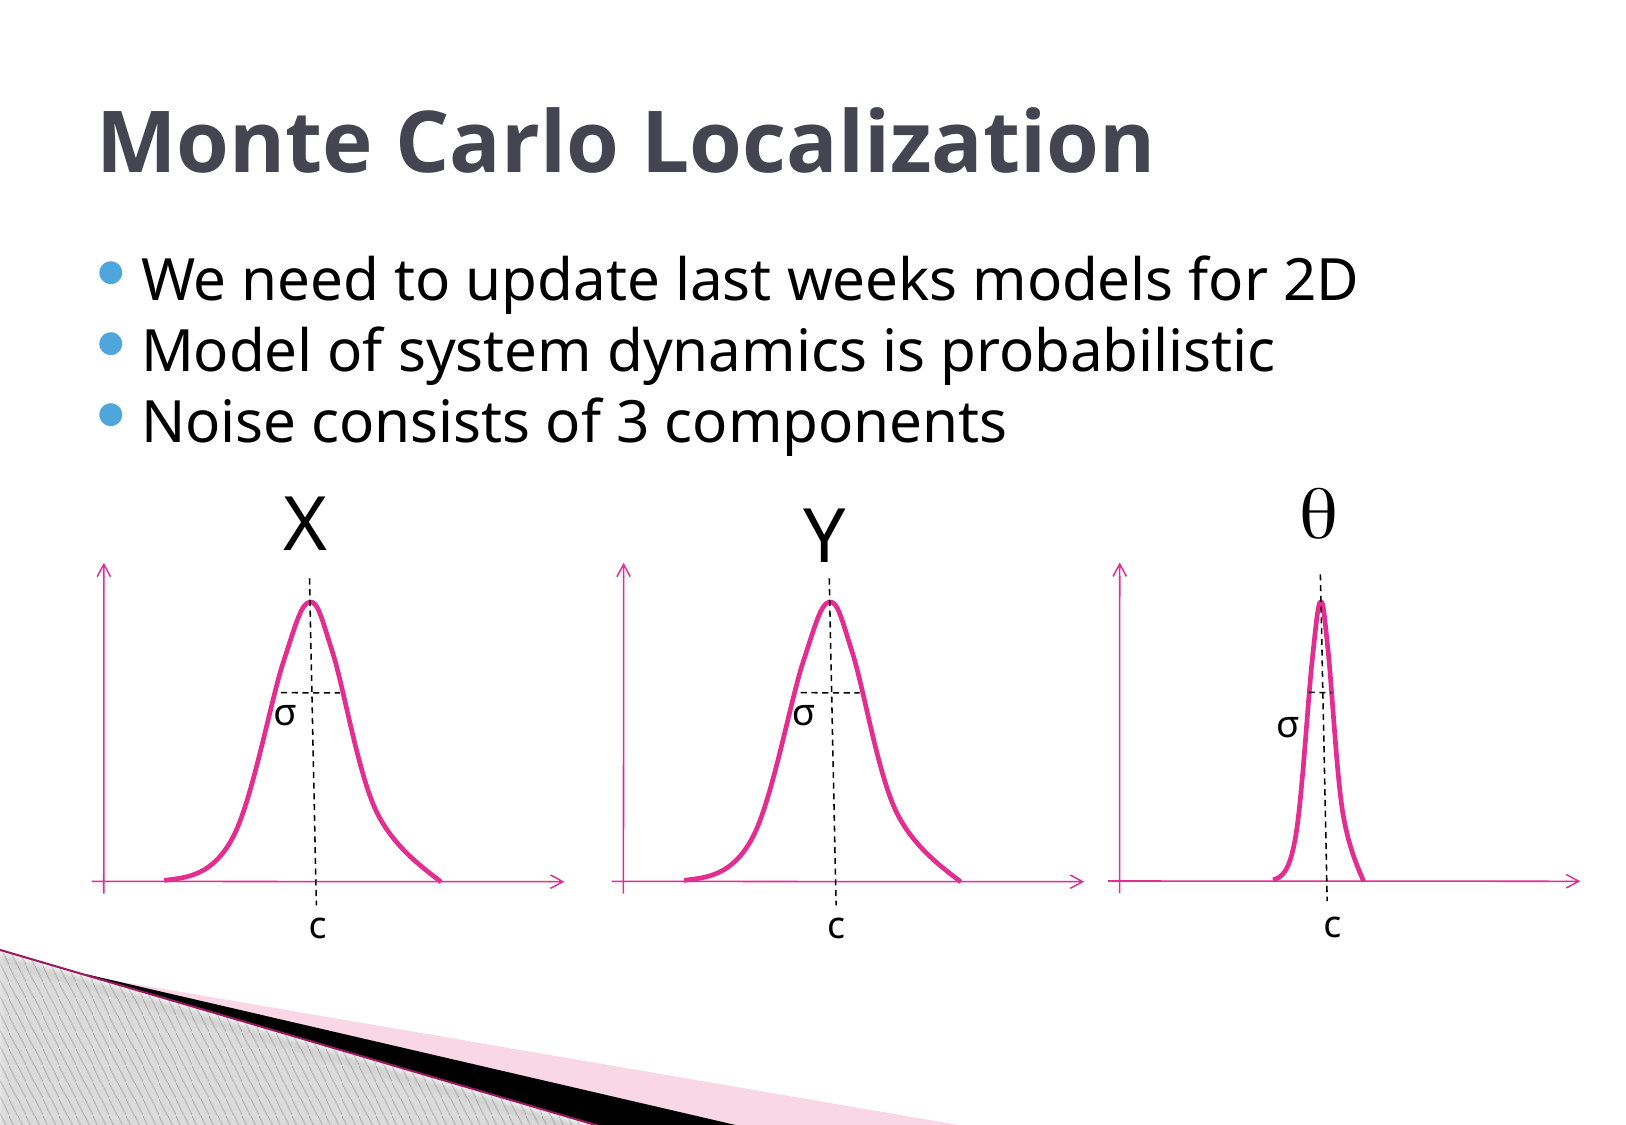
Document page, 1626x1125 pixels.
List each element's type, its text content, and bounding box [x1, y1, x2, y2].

text_box Y [788, 479, 839, 585]
text_box [277, 606, 303, 680]
text_box X [269, 468, 319, 573]
text_box [322, 616, 442, 881]
text_box c [812, 893, 863, 954]
text_box c [1308, 893, 1359, 953]
list We need to update last weeks models for 2D Model of system dynamics is probabilistic Noise consists of 3 components [81, 243, 1544, 986]
text_box [683, 757, 961, 881]
text_box [1272, 753, 1364, 880]
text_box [669, 738, 997, 746]
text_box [1160, 734, 1488, 742]
text_box [1318, 700, 1336, 734]
text_box  [1284, 456, 1335, 561]
text_box σ [1261, 692, 1318, 734]
text_box c [293, 893, 342, 954]
text_box σ [258, 680, 303, 741]
text_box [797, 601, 875, 738]
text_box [309, 704, 317, 906]
text_box σ [777, 680, 833, 738]
text_box [164, 741, 303, 881]
text_box [1308, 601, 1333, 692]
title Monte Carlo Localization [81, 45, 1544, 233]
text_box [309, 578, 317, 692]
